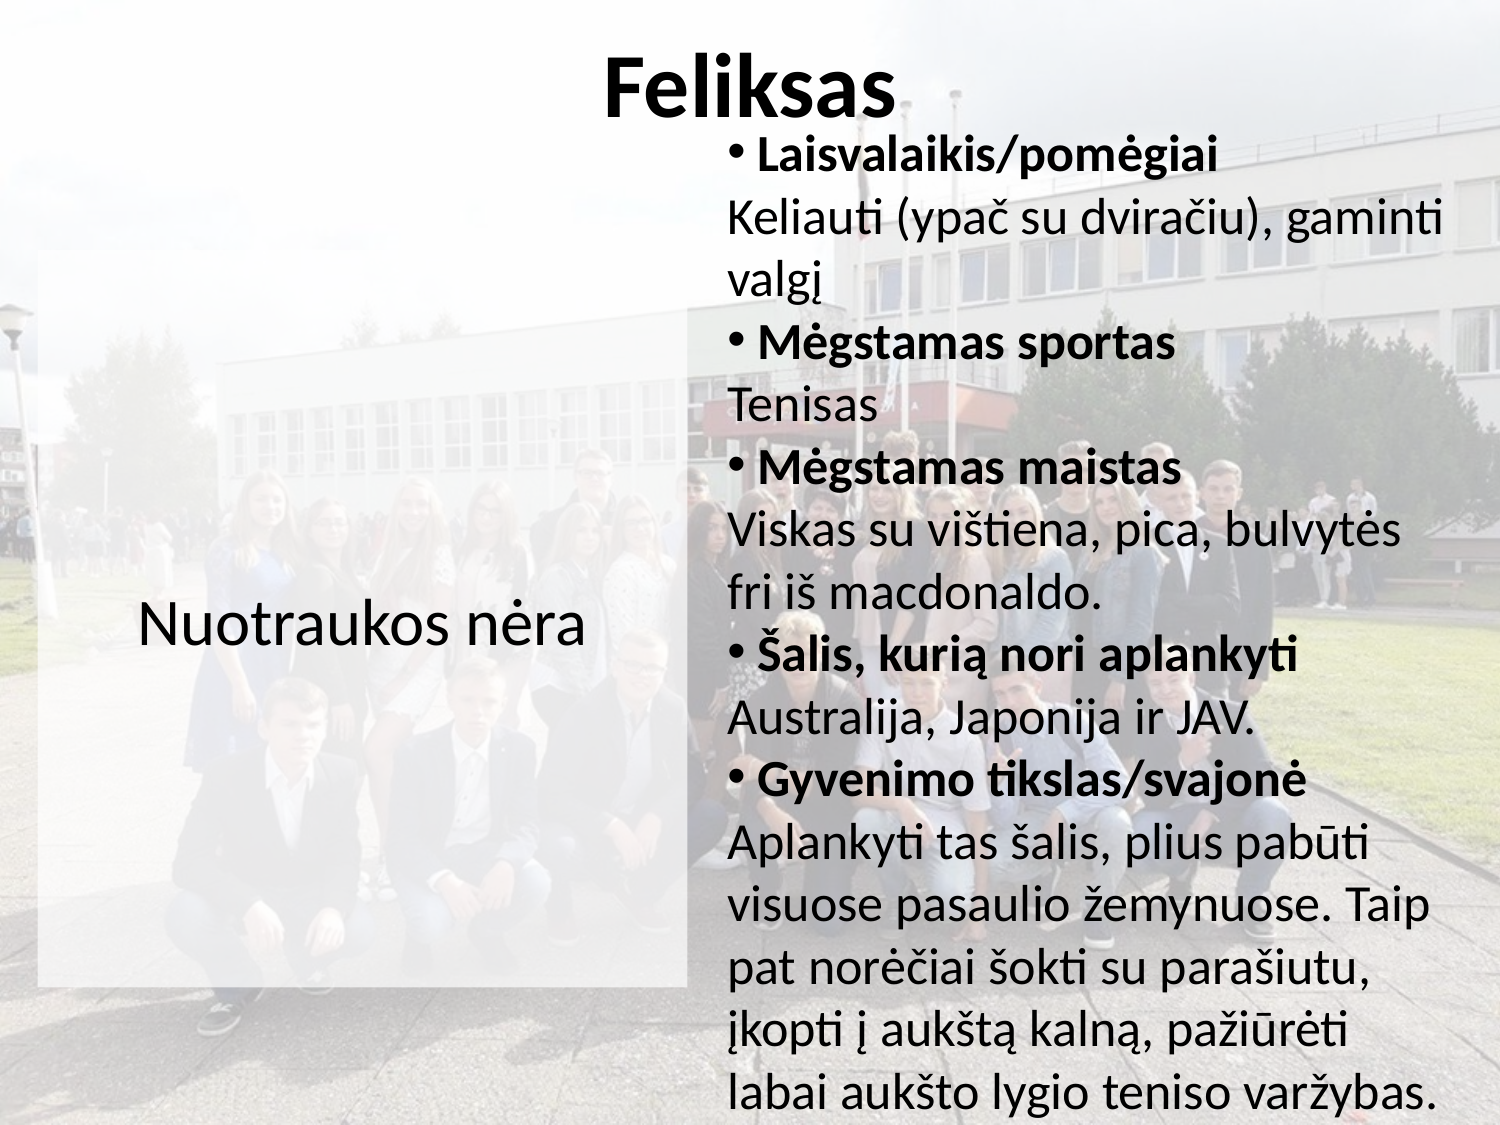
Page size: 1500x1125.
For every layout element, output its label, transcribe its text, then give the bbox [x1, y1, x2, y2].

text_box Laisvalaikis/pomėgiai Keliauti (ypač su dviračiu), gaminti valgį Mėgstamas sportas Tenisas Mėgstamas maistas Viskas su vištiena, pica, bulvytės fri iš macdonaldo. Šalis, kurią nori aplankyti Australija, Japonija ir JAV. Gyvenimo tikslas/svajonė Aplankyti tas šalis, plius pabūti visuose pasaulio žemynuose. Taip pat norėčiai šokti su parašiutu, įkopti į aukštą kalną, pažiūrėti labai aukšto lygio teniso varžybas. [712, 112, 1463, 1125]
list Nuotraukos nėra [37, 249, 688, 988]
title Feliksas [75, 0, 1425, 175]
